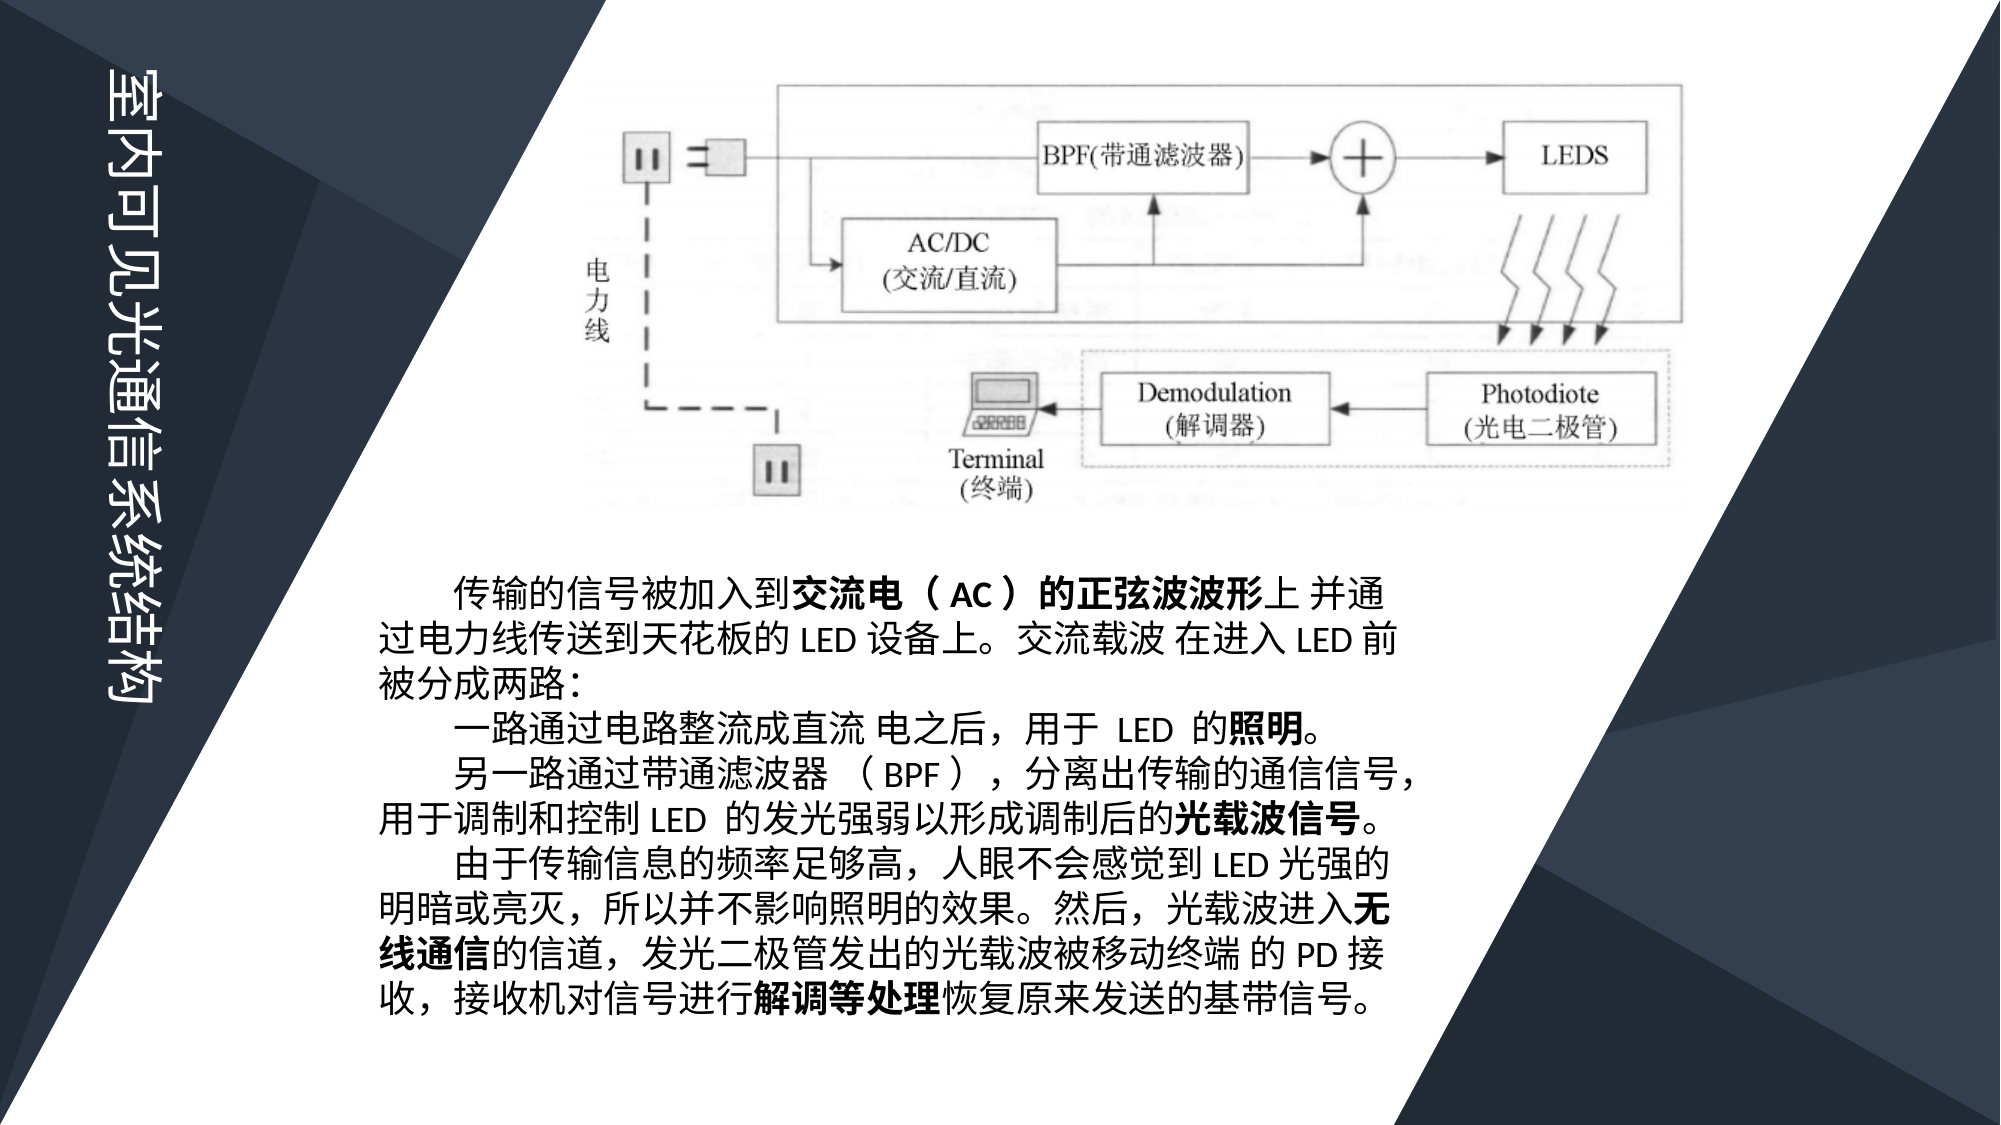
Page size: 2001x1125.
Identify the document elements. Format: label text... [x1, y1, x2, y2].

text_box 室内可见光通信系统结构 [78, 51, 180, 780]
picture [577, 51, 1708, 519]
text_box 传输的信号被加入到交流电（AC）的正弦波波形上 并通过电力线传送到天花板的LED设备上。交流载波 在进入LED前被分成两路： 一路通过电路整流成直流 电之后，用于 LED 的照明。 另一路通过带通滤波器 （BPF），分离出传输的通信信号，用于调制和控制LED 的发光强弱以形成调制后的光载波信号。 由于传输信息的频率足够高，人眼不会感觉到LED光强的明暗或亮灭，所以并不影响照明的效果。然后，光载波进入无线通信的信道，发光二极管发出的光载波被移动终端 的PD接收，接收机对信号进行解调等处理恢复原来发送的基带信号。 [363, 562, 1433, 1028]
text_box [0, 0, 2000, 1125]
